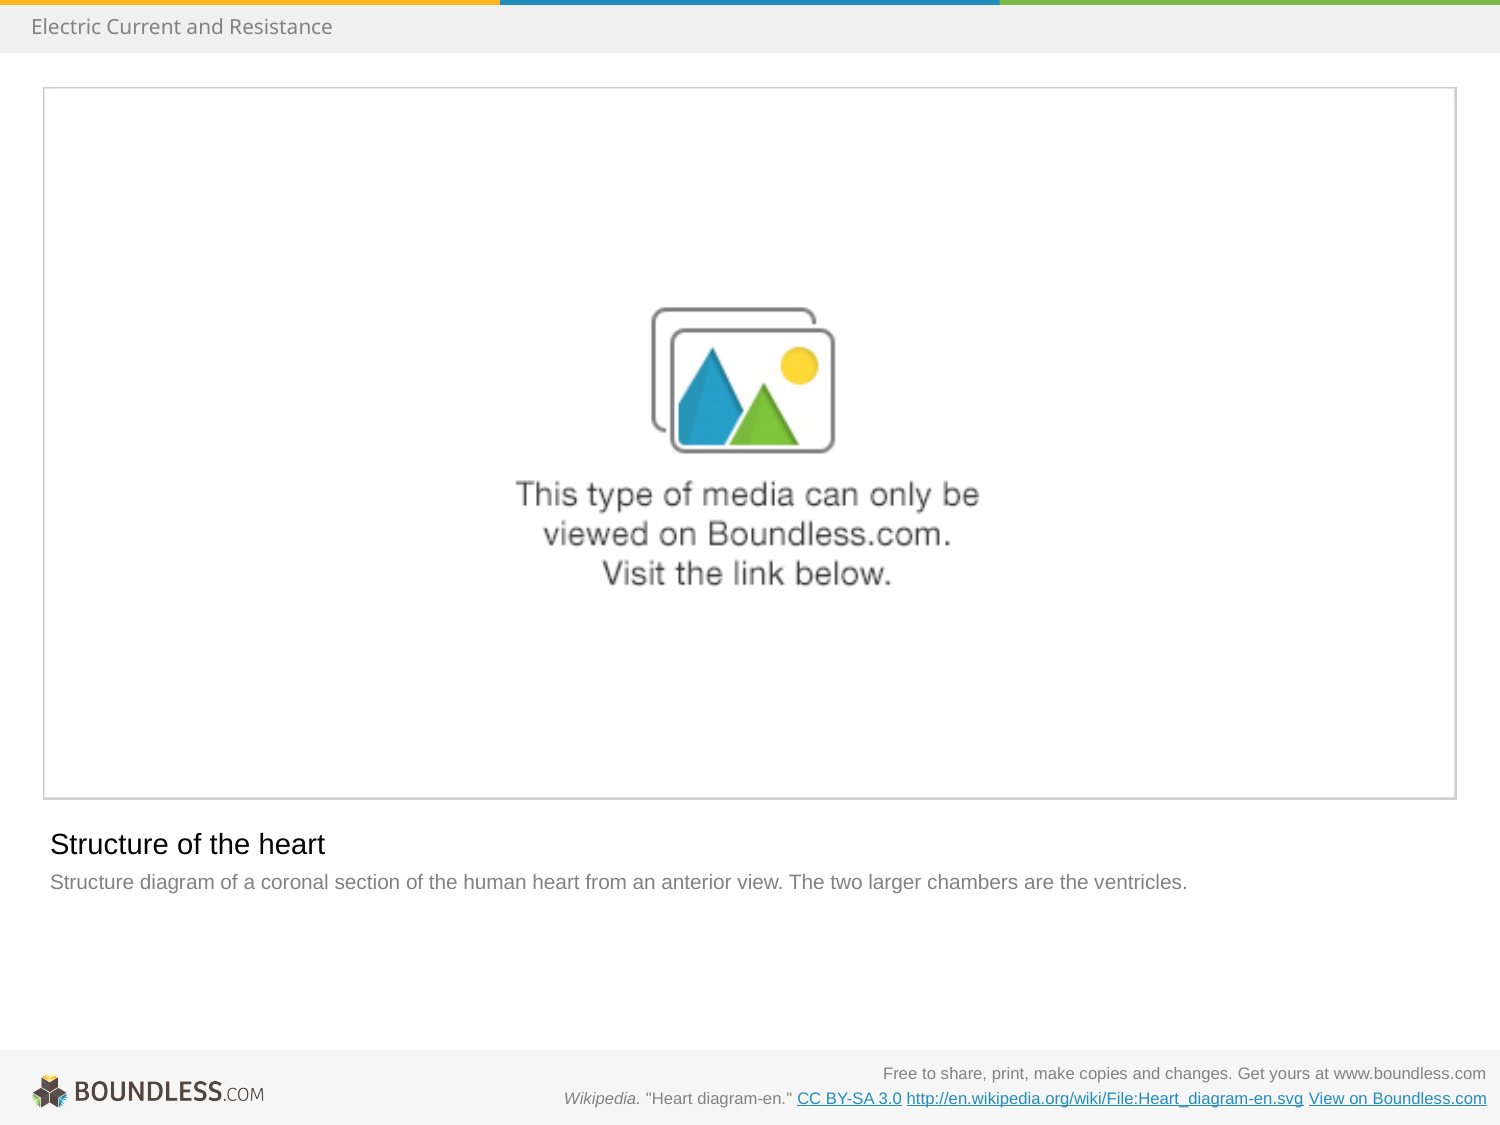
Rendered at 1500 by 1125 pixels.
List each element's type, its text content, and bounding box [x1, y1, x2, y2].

list Structure of the heart Structure diagram of a coronal section of the human heart from an anterior view. The two larger chambers are the ventricles. [50, 825, 1450, 1038]
text_box Free to share, print, make copies and changes. Get yours at www.boundless.com [649, 1062, 1488, 1087]
text_box Electric Current and Resistance [31, 13, 1475, 38]
picture [30, 1072, 265, 1109]
picture [43, 87, 1457, 801]
text_box [0, 2, 1500, 54]
text_box Wikipedia. "Heart diagram-en." CC BY-SA 3.0 http://en.wikipedia.org/wiki/File:Heart_diagram-en.svg View on Boundless.com [274, 1087, 1488, 1125]
text_box [0, 1050, 1500, 1125]
